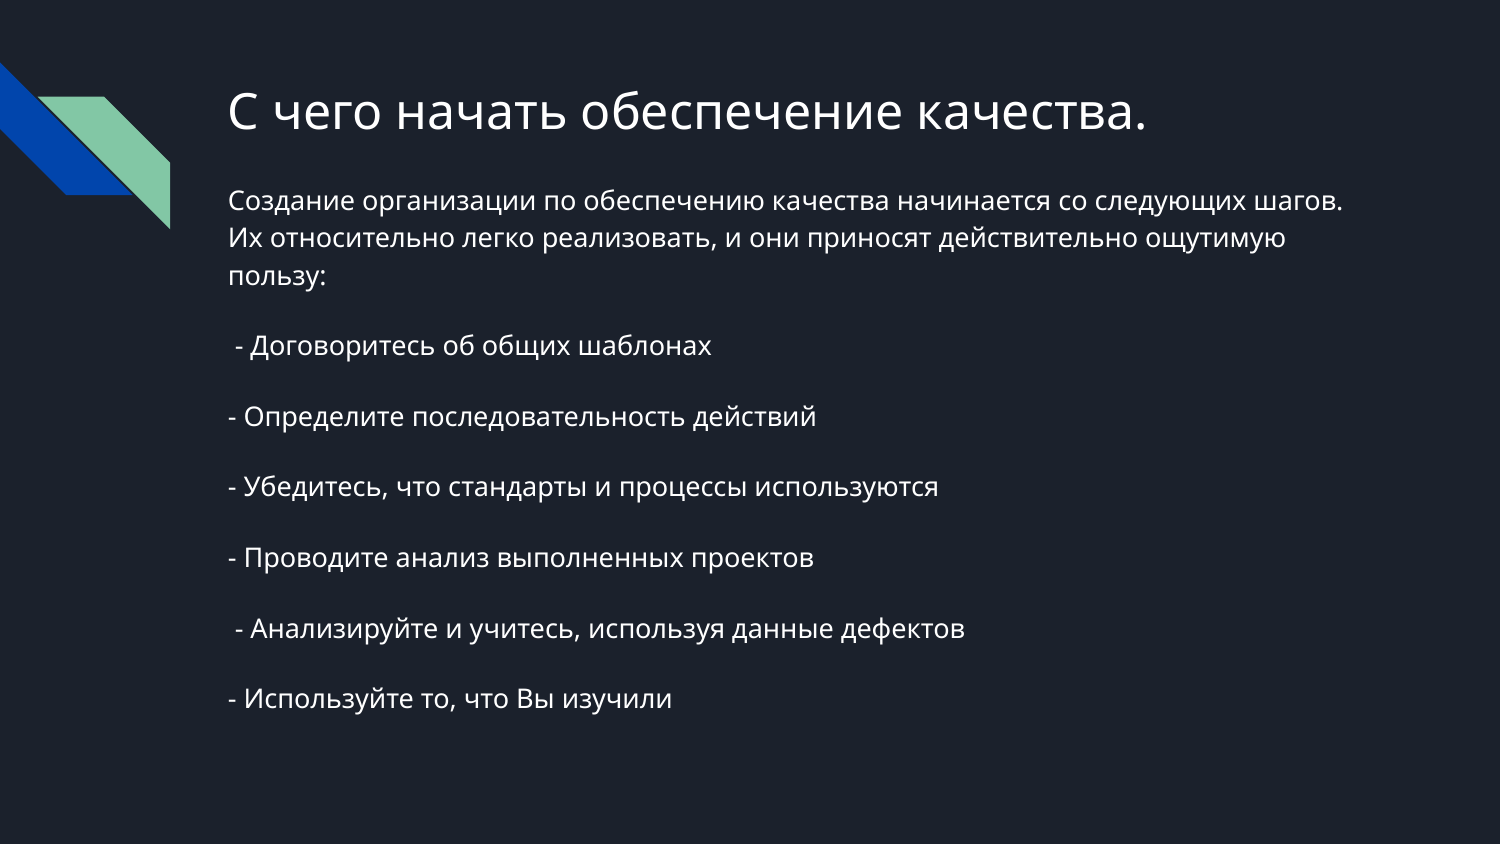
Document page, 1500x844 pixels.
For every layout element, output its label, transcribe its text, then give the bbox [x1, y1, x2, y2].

title С чего начать обеспечение качества. [212, 64, 1368, 163]
list Создание организации по обеспечению качества начинается со следующих шагов. Их относительно легко реализовать, и они приносят действительно ощутимую пользу: - Договоритесь об общих шаблонах - Определите последовательность действий - Убедитесь, что стандарты и процессы используются - Проводите анализ выполненных проектов - Анализируйте и учитесь, используя данные дефектов - Используйте то, что Вы изучили [212, 163, 1368, 735]
